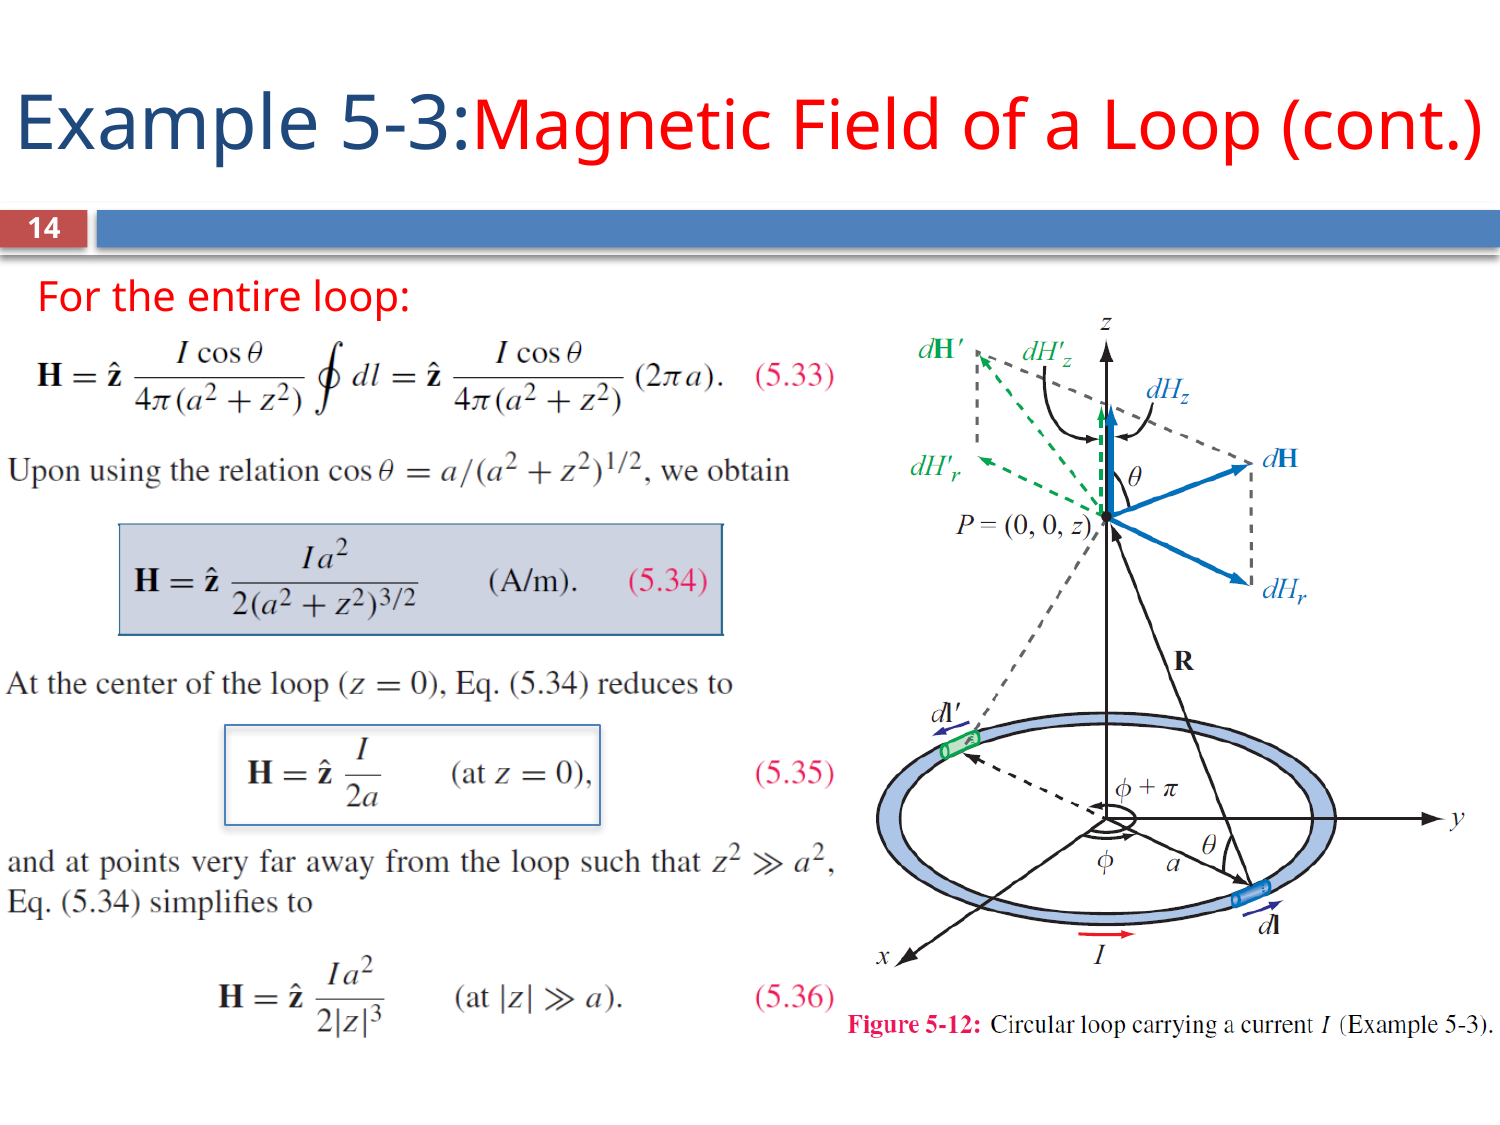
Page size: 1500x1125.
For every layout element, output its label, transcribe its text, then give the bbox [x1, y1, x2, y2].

slide_number 14 [0, 208, 88, 249]
text_box For the entire loop: [22, 262, 426, 327]
picture [0, 328, 841, 1051]
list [839, 312, 1498, 1051]
title Example 5-3:Magnetic Field of a Loop (cont.) [0, 37, 1500, 200]
